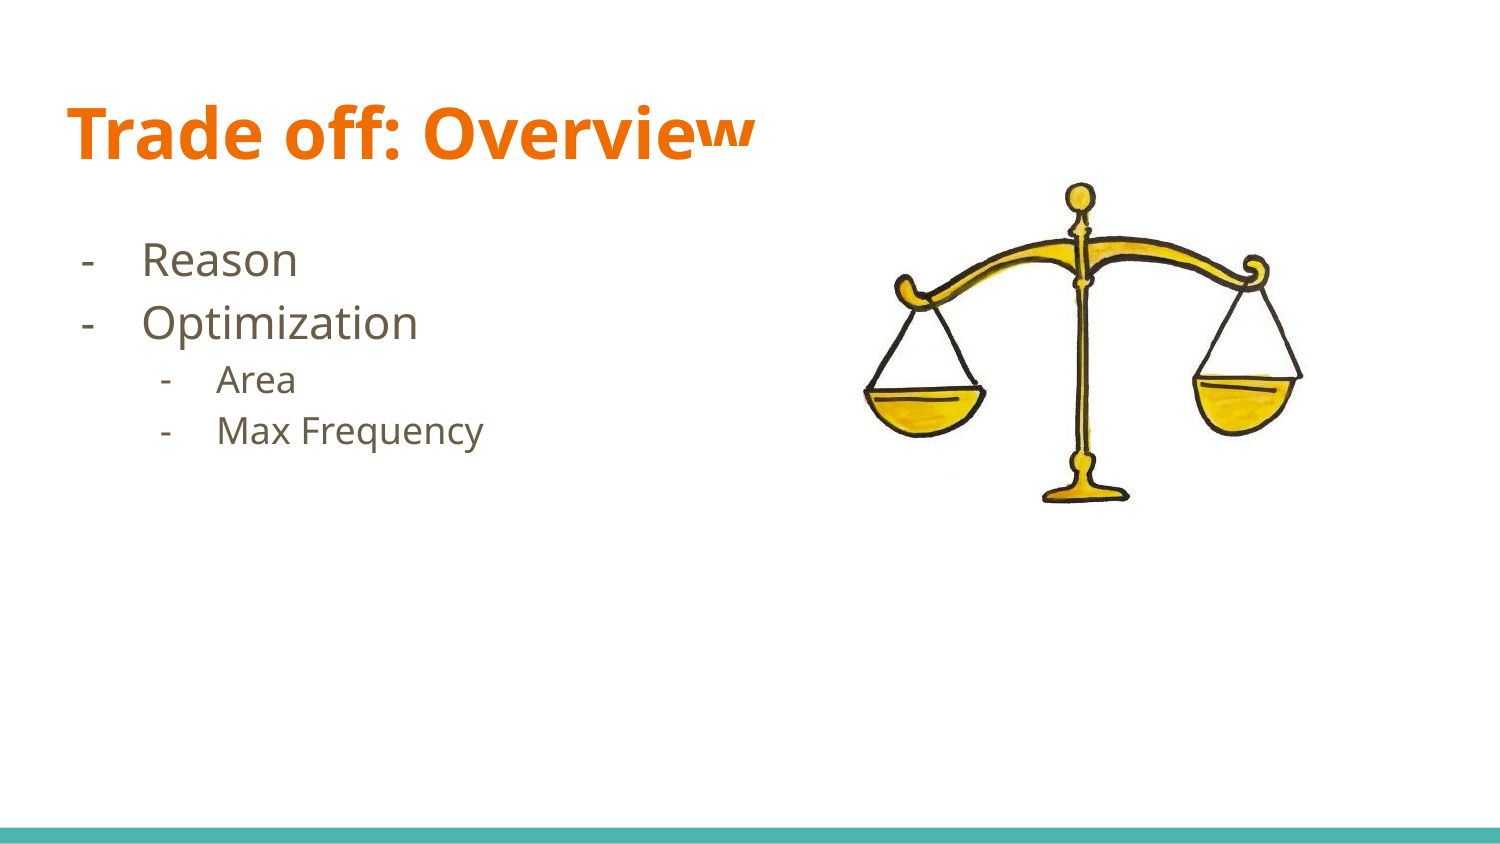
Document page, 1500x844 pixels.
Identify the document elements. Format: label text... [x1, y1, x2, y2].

list Reason Optimization Area Max Frequency [51, 207, 672, 750]
title Trade off: Overview [51, 72, 1449, 189]
picture [691, 145, 1470, 536]
